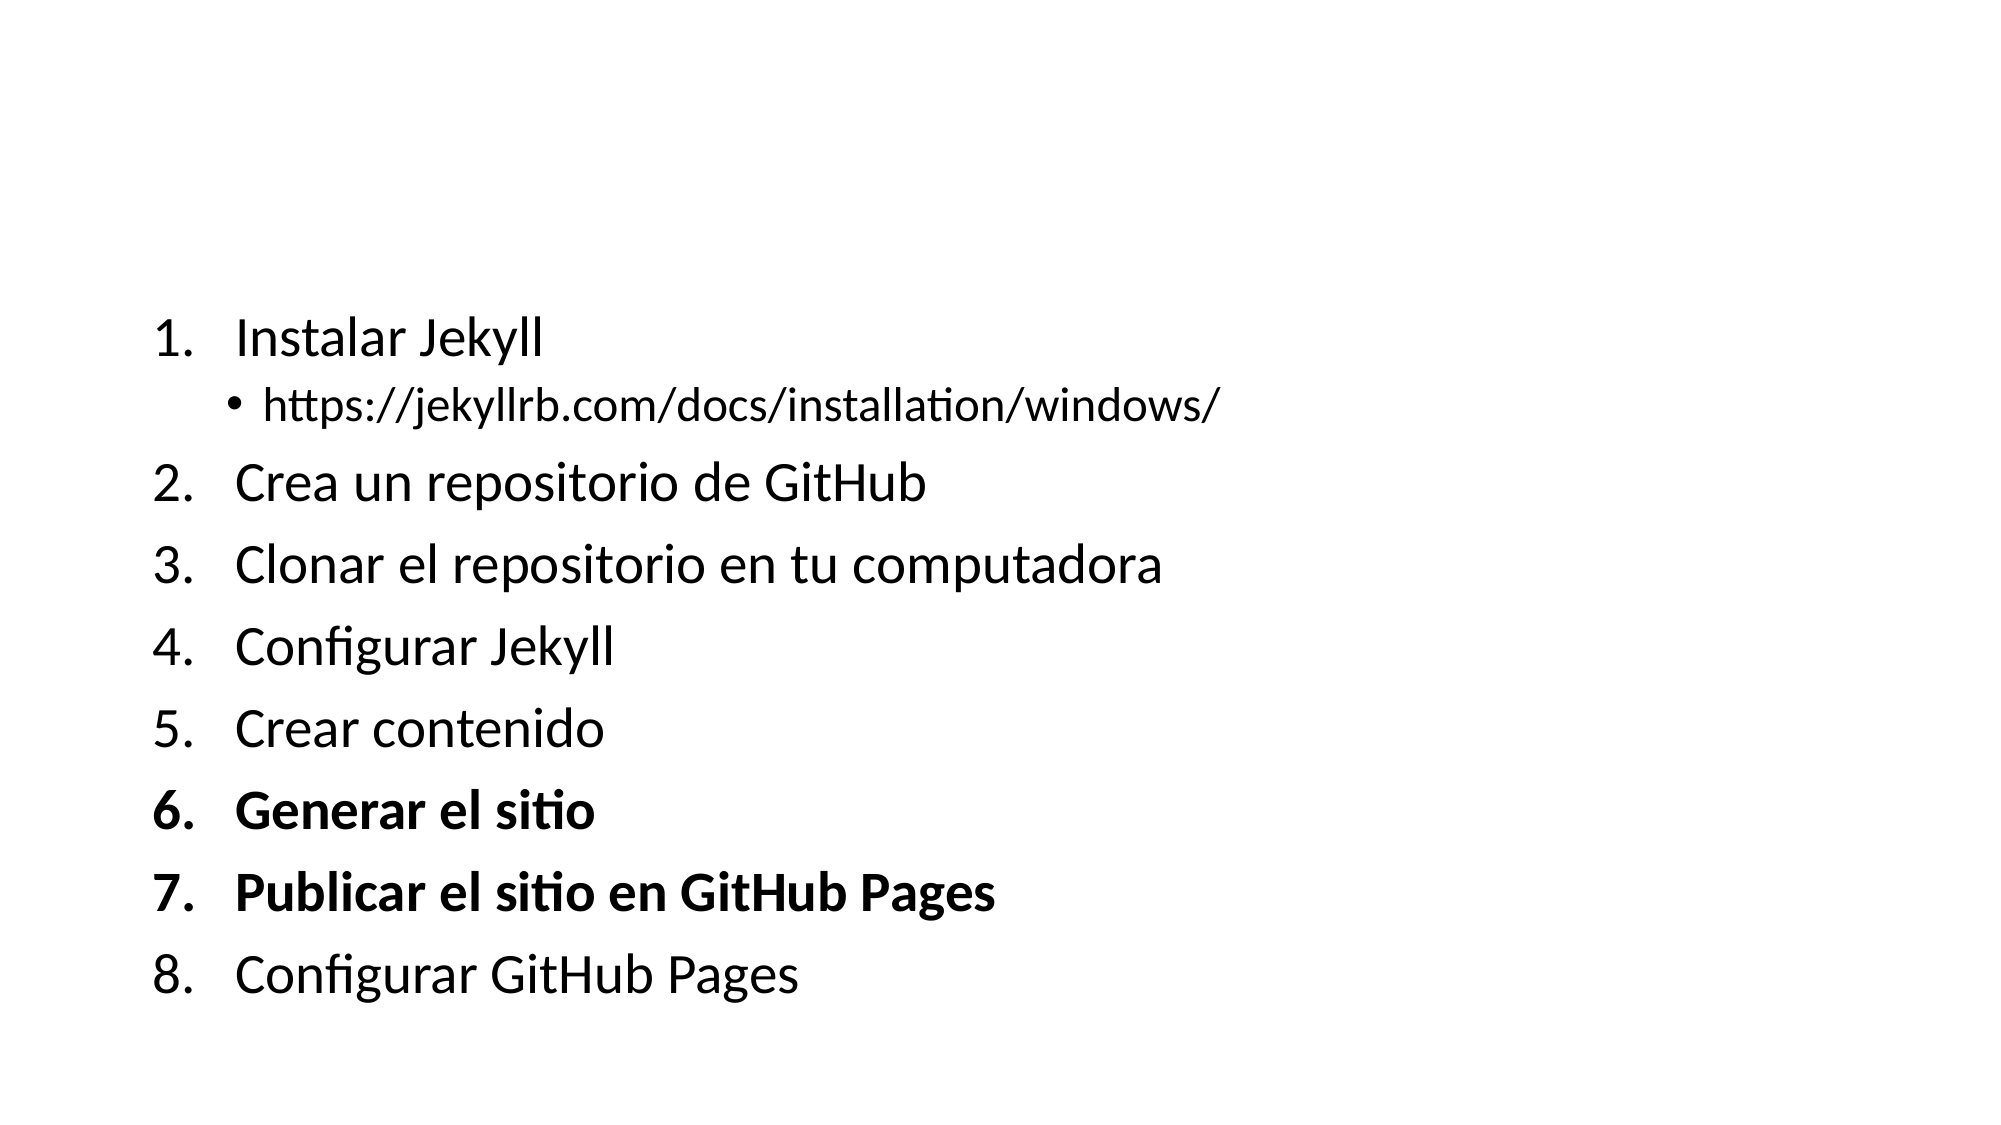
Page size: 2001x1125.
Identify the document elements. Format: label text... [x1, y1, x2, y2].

list Instalar Jekyll https://jekyllrb.com/docs/installation/windows/ Crea un repositorio de GitHub Clonar el repositorio en tu computadora Configurar Jekyll Crear contenido Generar el sitio Publicar el sitio en GitHub Pages Configurar GitHub Pages [137, 299, 1863, 1014]
